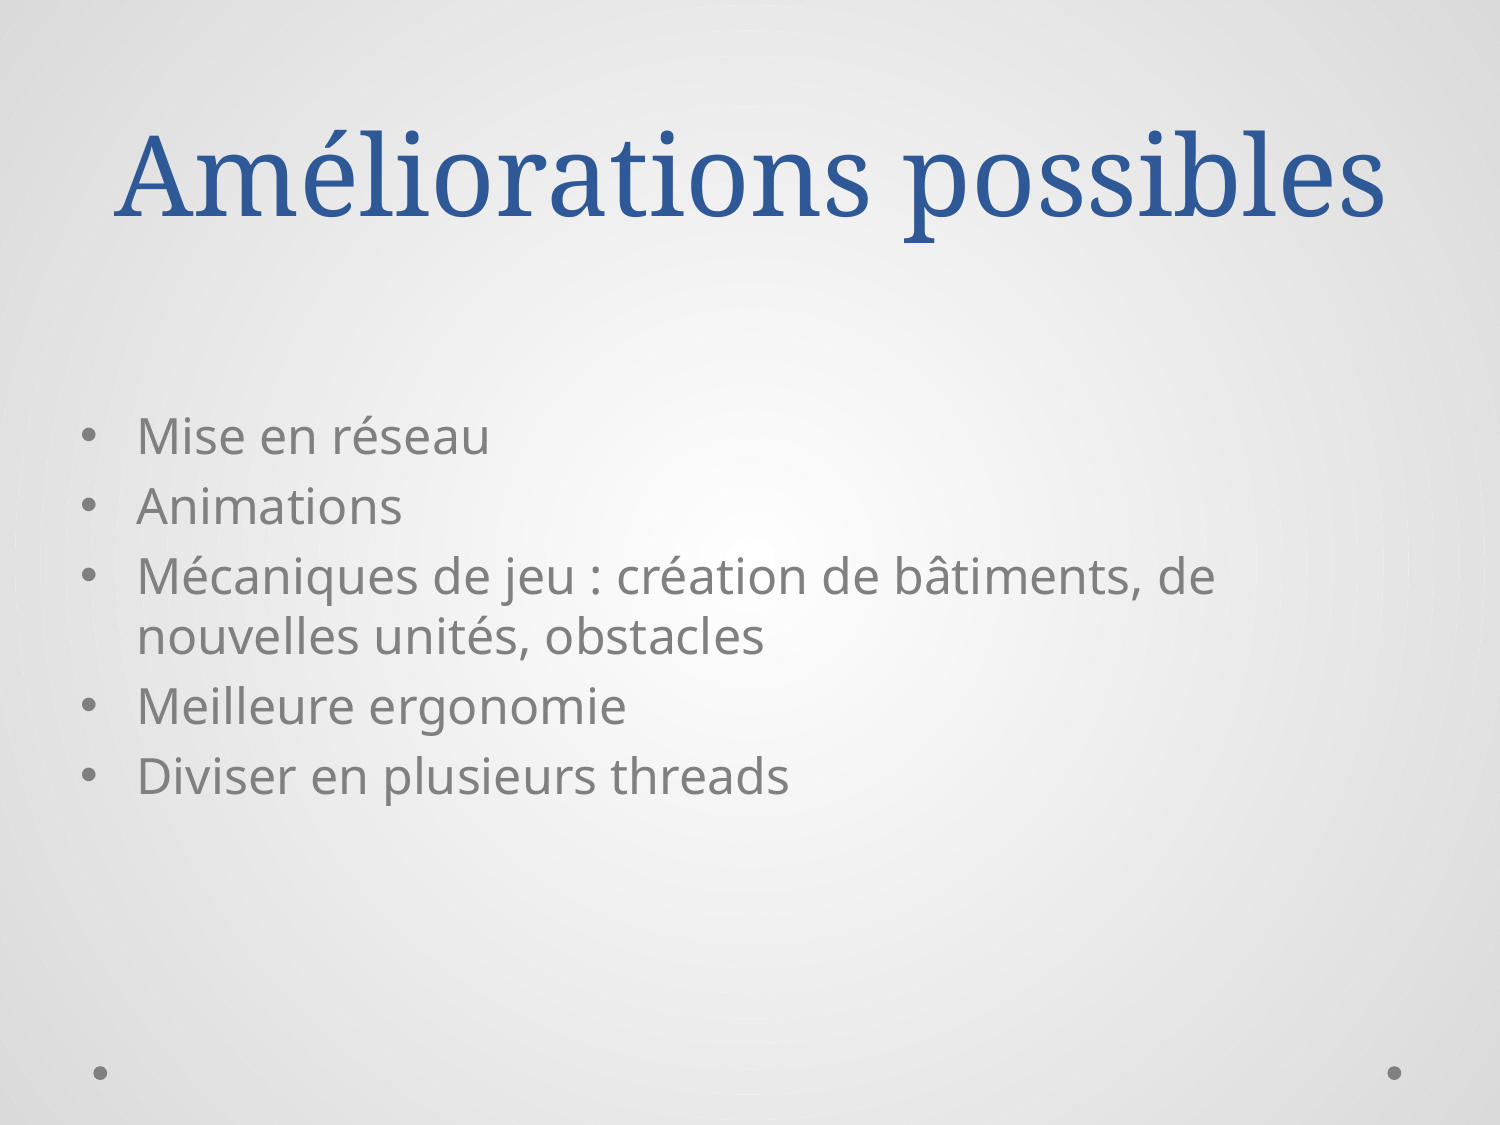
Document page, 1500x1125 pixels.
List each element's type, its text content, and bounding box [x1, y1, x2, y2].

list Mise en réseau Animations Mécaniques de jeu : création de bâtiments, de nouvelles unités, obstacles Meilleure ergonomie Diviser en plusieurs threads [64, 397, 1415, 776]
title Améliorations possibles [76, 0, 1427, 247]
